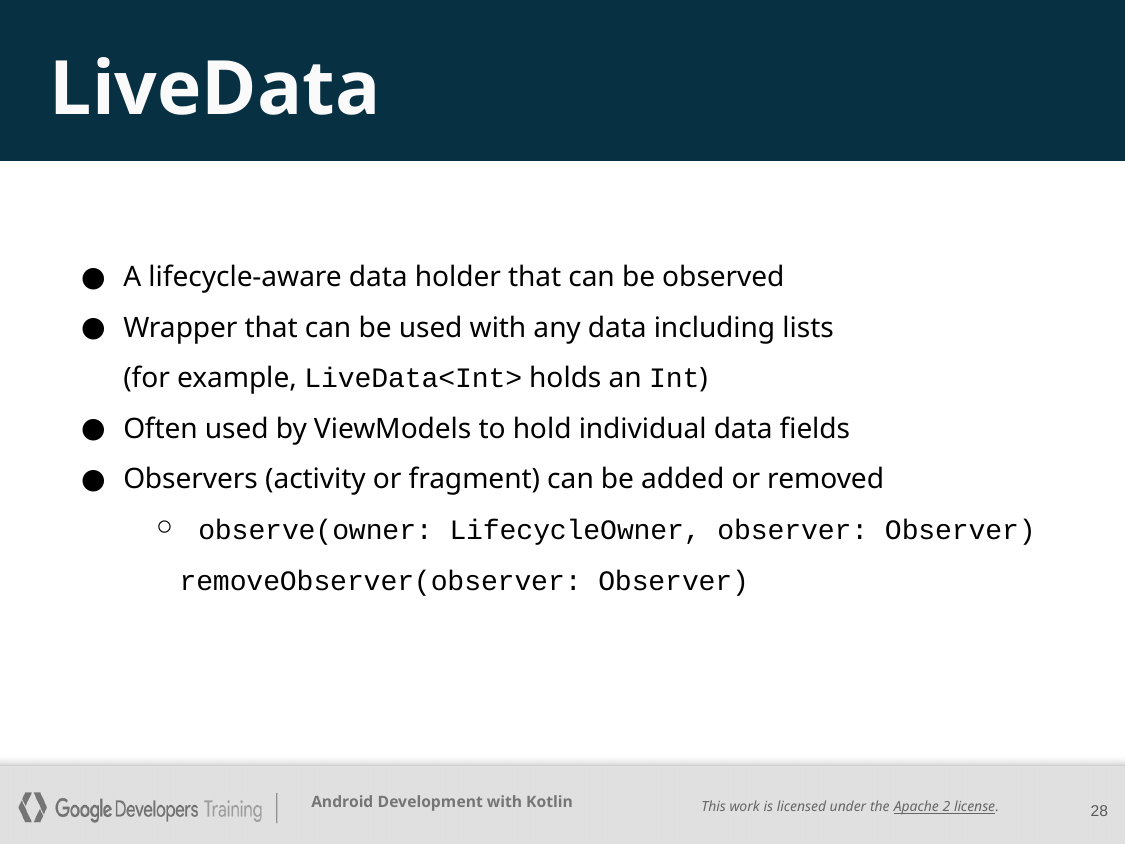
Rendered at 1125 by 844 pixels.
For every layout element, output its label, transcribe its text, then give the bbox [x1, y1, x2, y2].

title LiveData [38, 28, 1087, 122]
picture [0, 161, 1125, 844]
list A lifecycle-aware data holder that can be observed Wrapper that can be used with any data including lists (for example, LiveData<Int> holds an Int) Often used by ViewModels to hold individual data fields Observers (activity or fragment) can be added or removed observe(owner: LifecycleOwner, observer: Observer) removeObserver(observer: Observer) [37, 230, 1086, 636]
slide_number 28 [1051, 777, 1120, 842]
